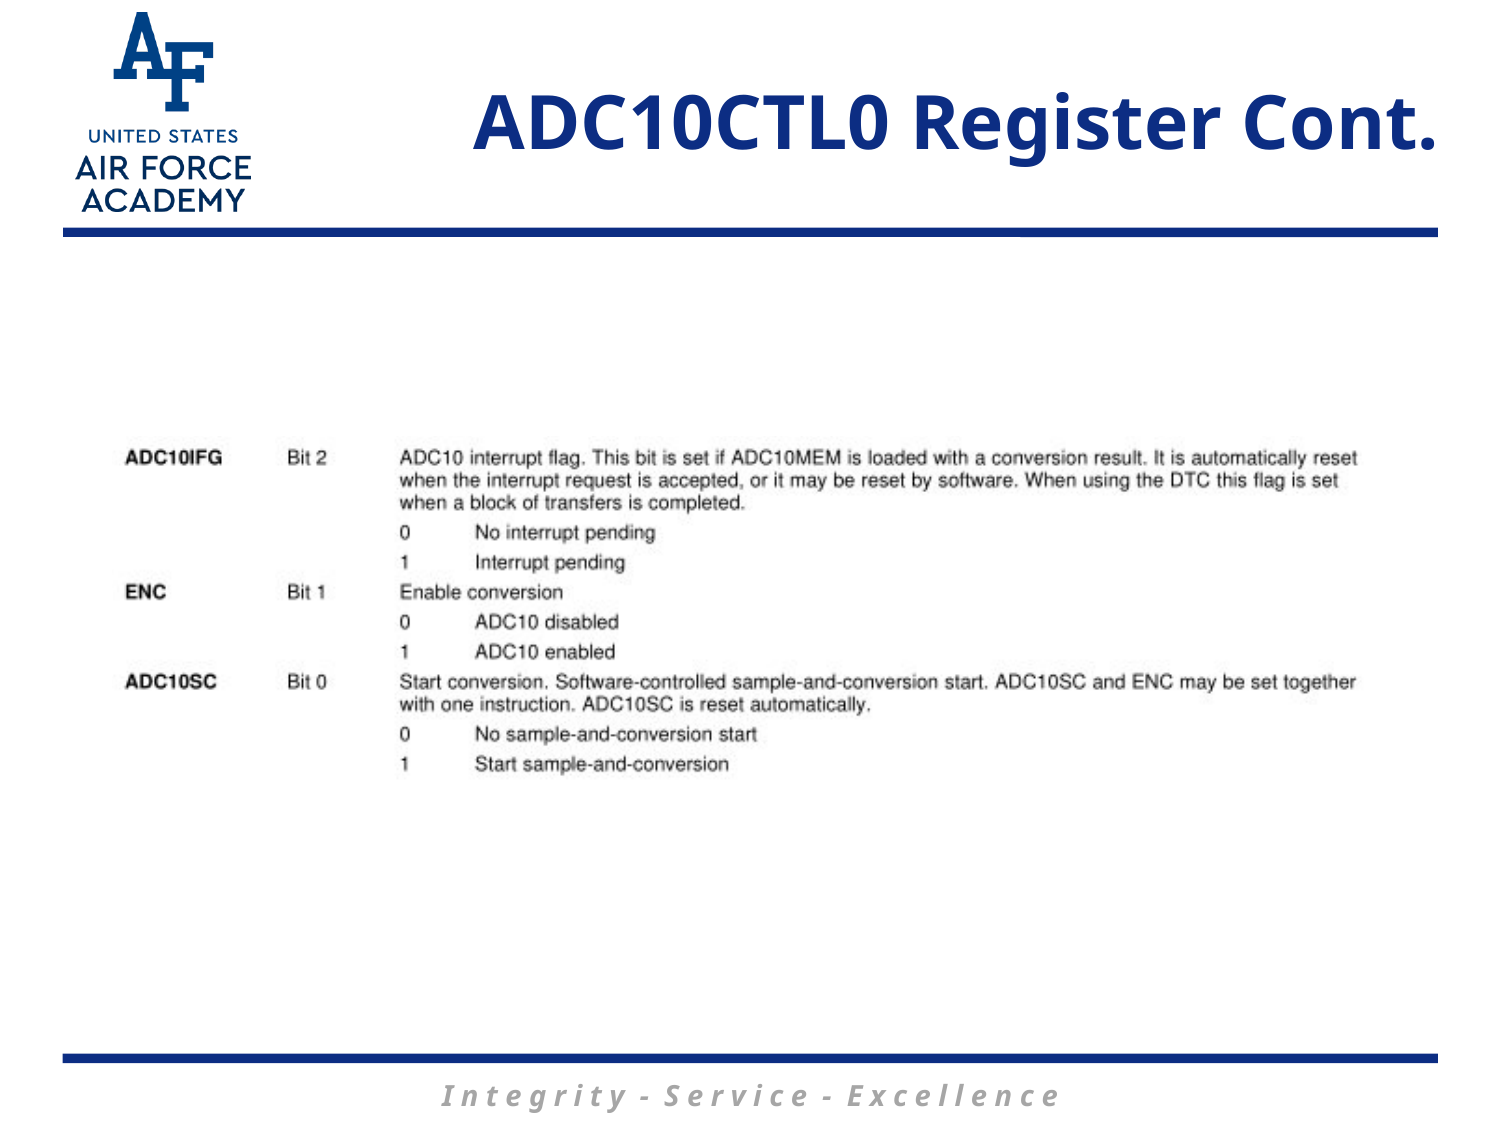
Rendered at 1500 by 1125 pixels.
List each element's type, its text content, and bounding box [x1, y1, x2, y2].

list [112, 436, 1388, 789]
picture [75, 12, 251, 212]
title ADC10CTL0 Register Cont. [299, 29, 1456, 211]
